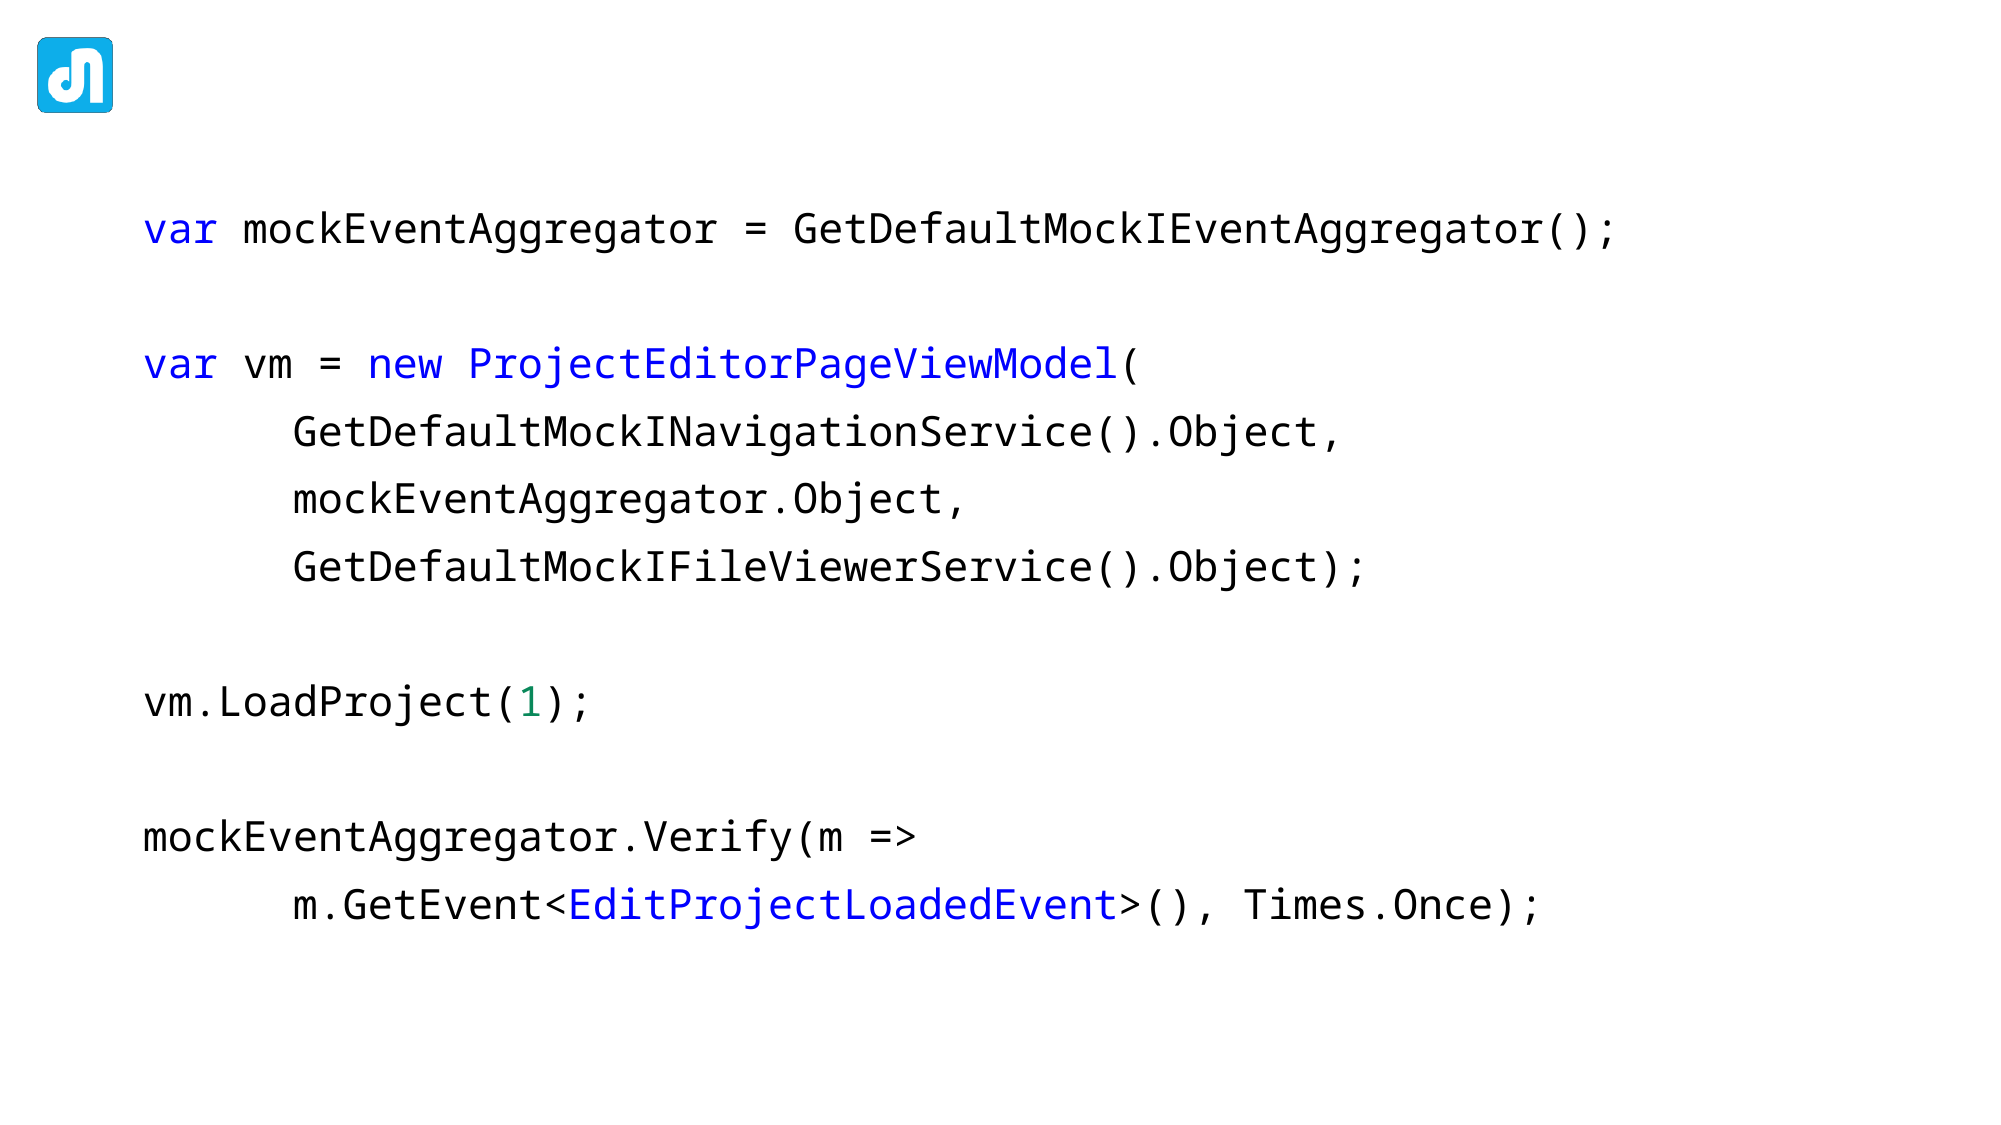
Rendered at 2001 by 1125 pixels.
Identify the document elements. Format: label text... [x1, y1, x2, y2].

picture [37, 37, 44, 44]
picture [49, 49, 102, 102]
list var mockEventAggregator = GetDefaultMockIEventAggregator(); var vm = new ProjectEditorPageViewModel( GetDefaultMockINavigationService().Object, mockEventAggregator.Object, GetDefaultMockIFileViewerService().Object); vm.LoadProject(1); mockEventAggregator.Verify(m => m.GetEvent<EditProjectLoadedEvent>(), Times.Once); [127, 58, 1963, 1054]
